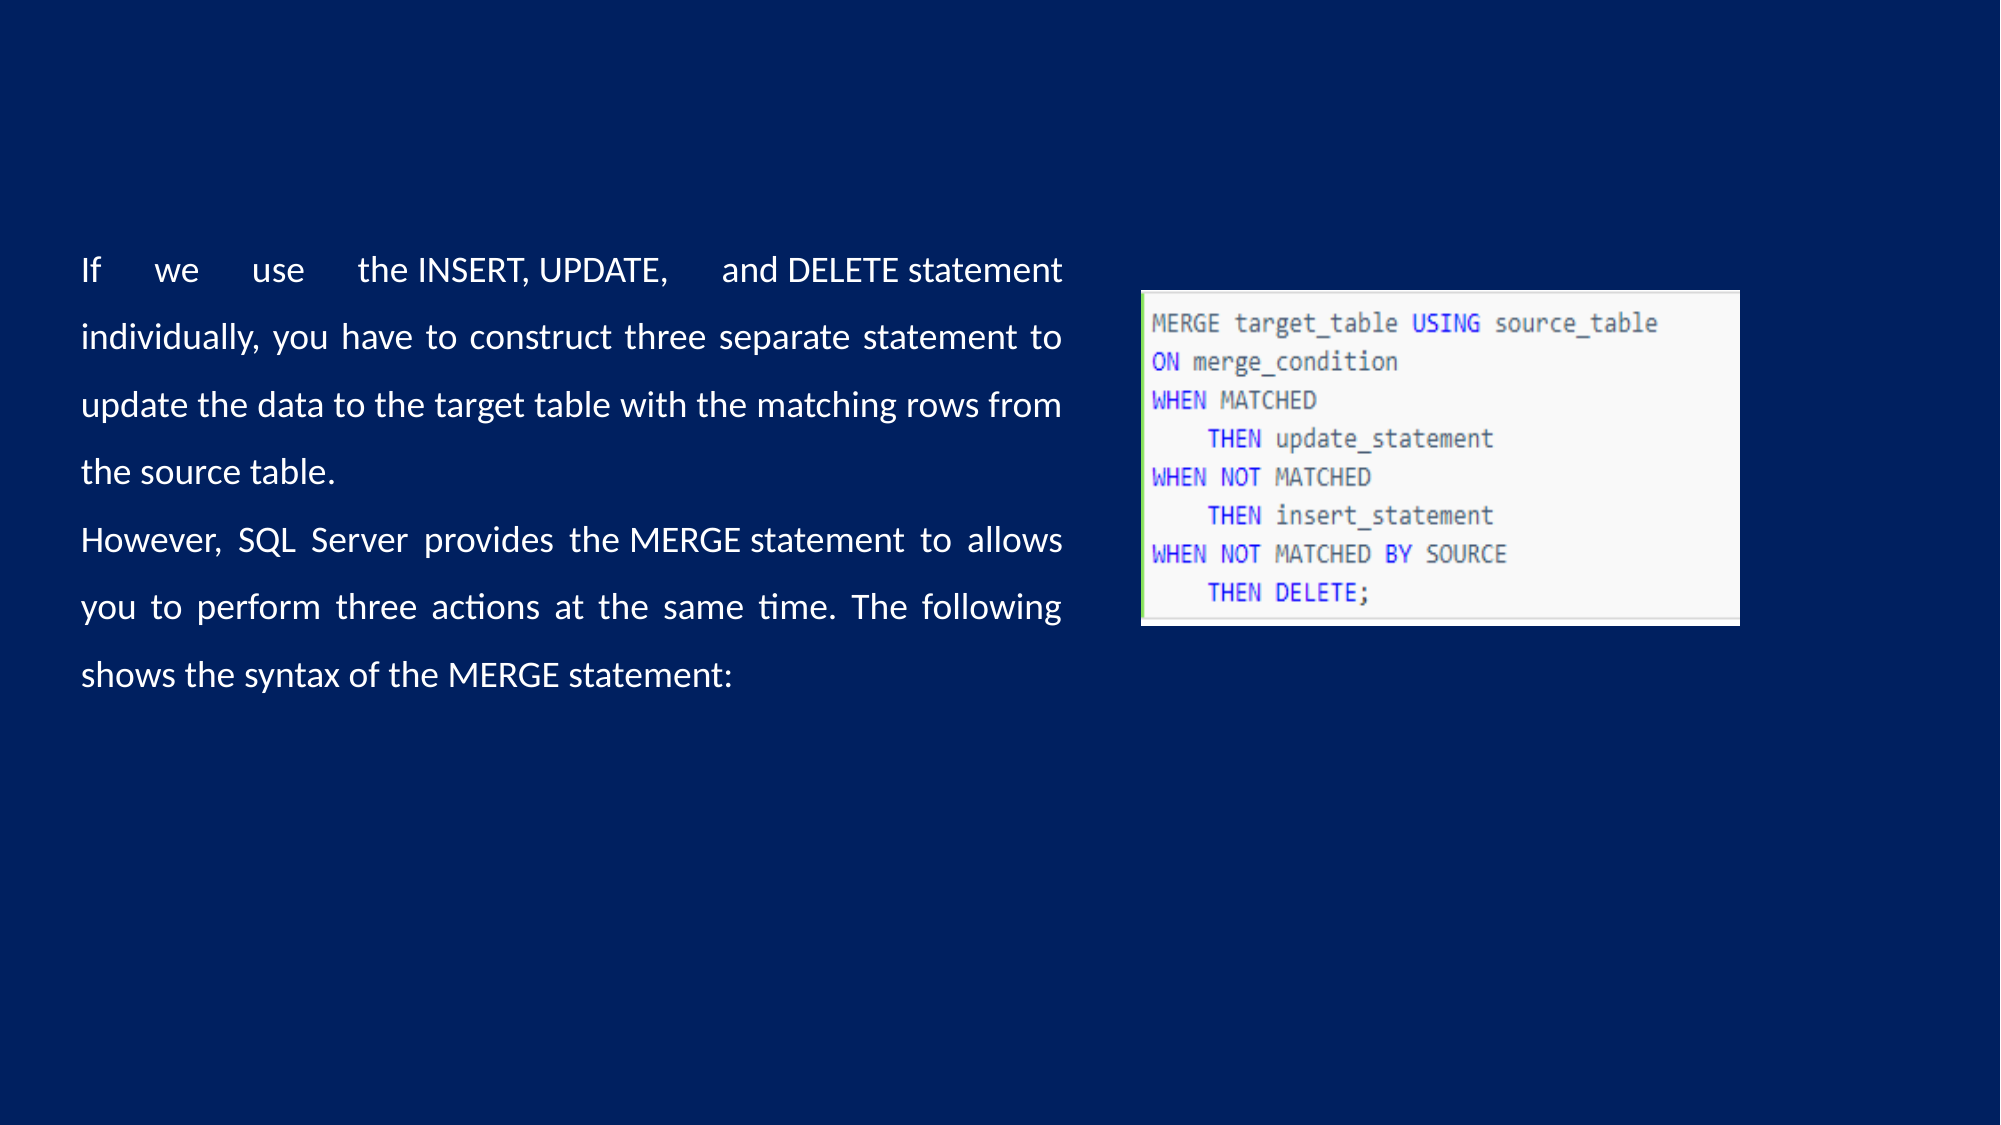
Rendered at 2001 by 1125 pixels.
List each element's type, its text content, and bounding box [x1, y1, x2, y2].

list If we use the INSERT, UPDATE, and DELETE statement individually, you have to construct three separate statement to update the data to the target table with the matching rows from the source table. However, SQL Server provides the MERGE statement to allows you to perform three actions at the same time. The following shows the syntax of the MERGE statement: [80, 139, 1064, 778]
picture [1141, 290, 1740, 626]
